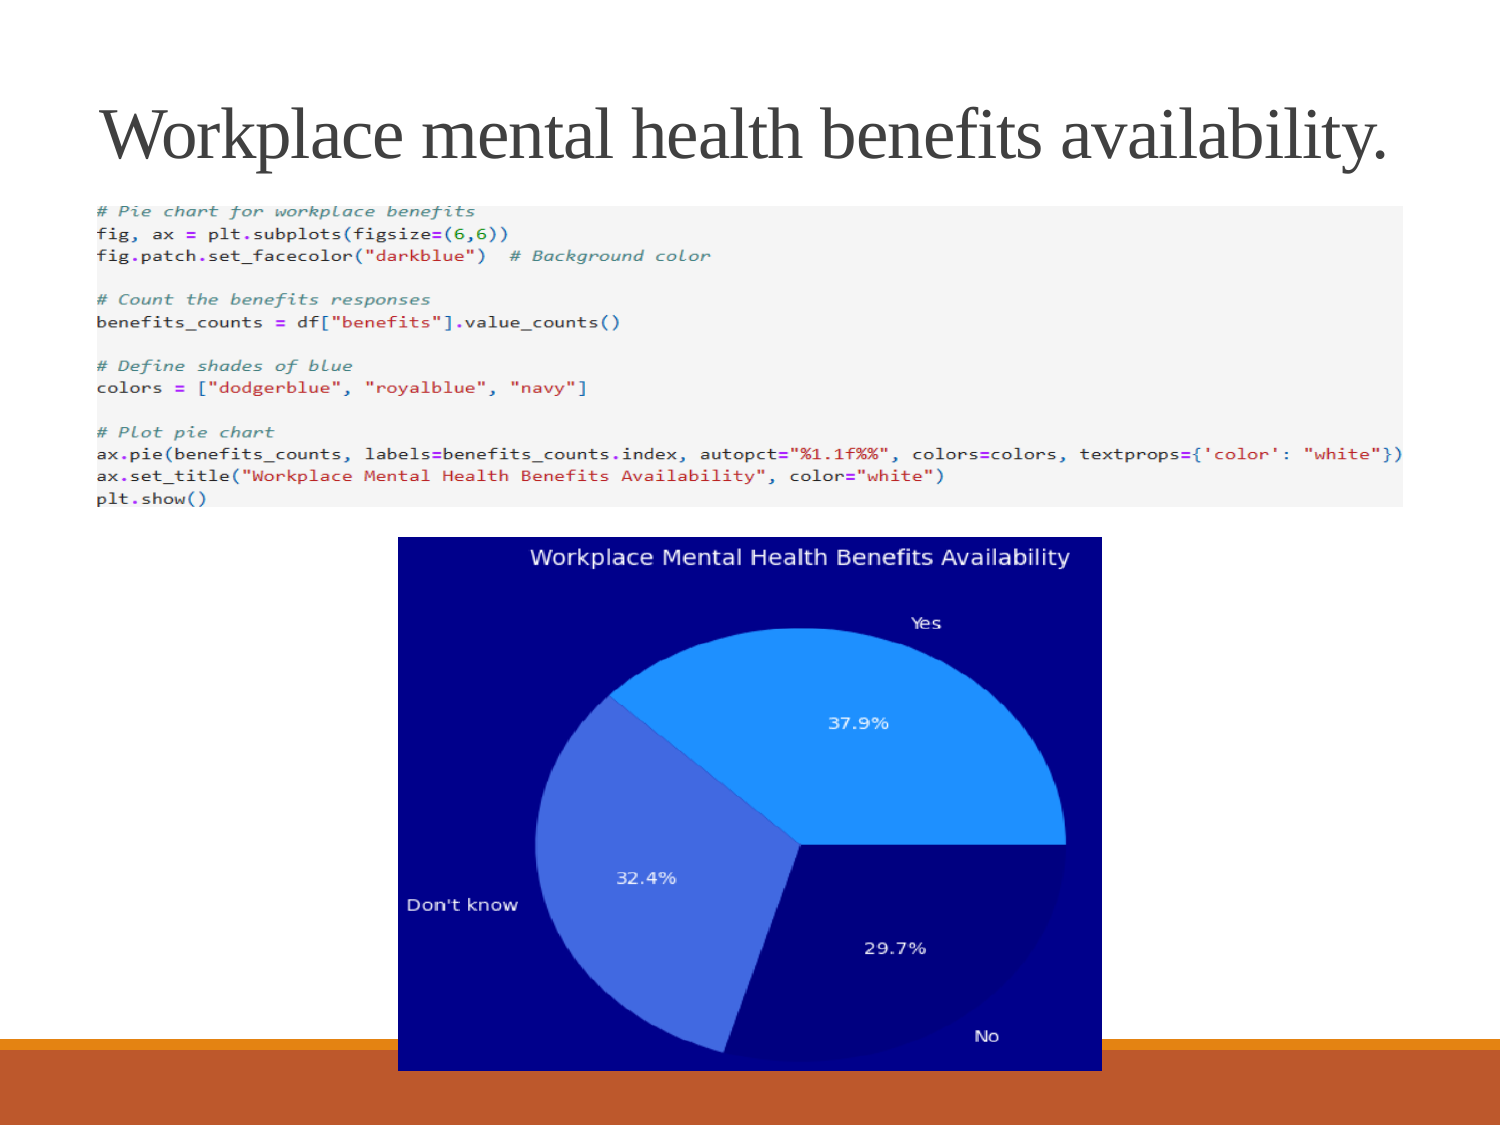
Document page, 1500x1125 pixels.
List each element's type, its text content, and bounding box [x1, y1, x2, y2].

picture [397, 536, 1103, 1072]
picture [96, 206, 1404, 508]
title Workplace mental health benefits availability. [65, 28, 1416, 181]
